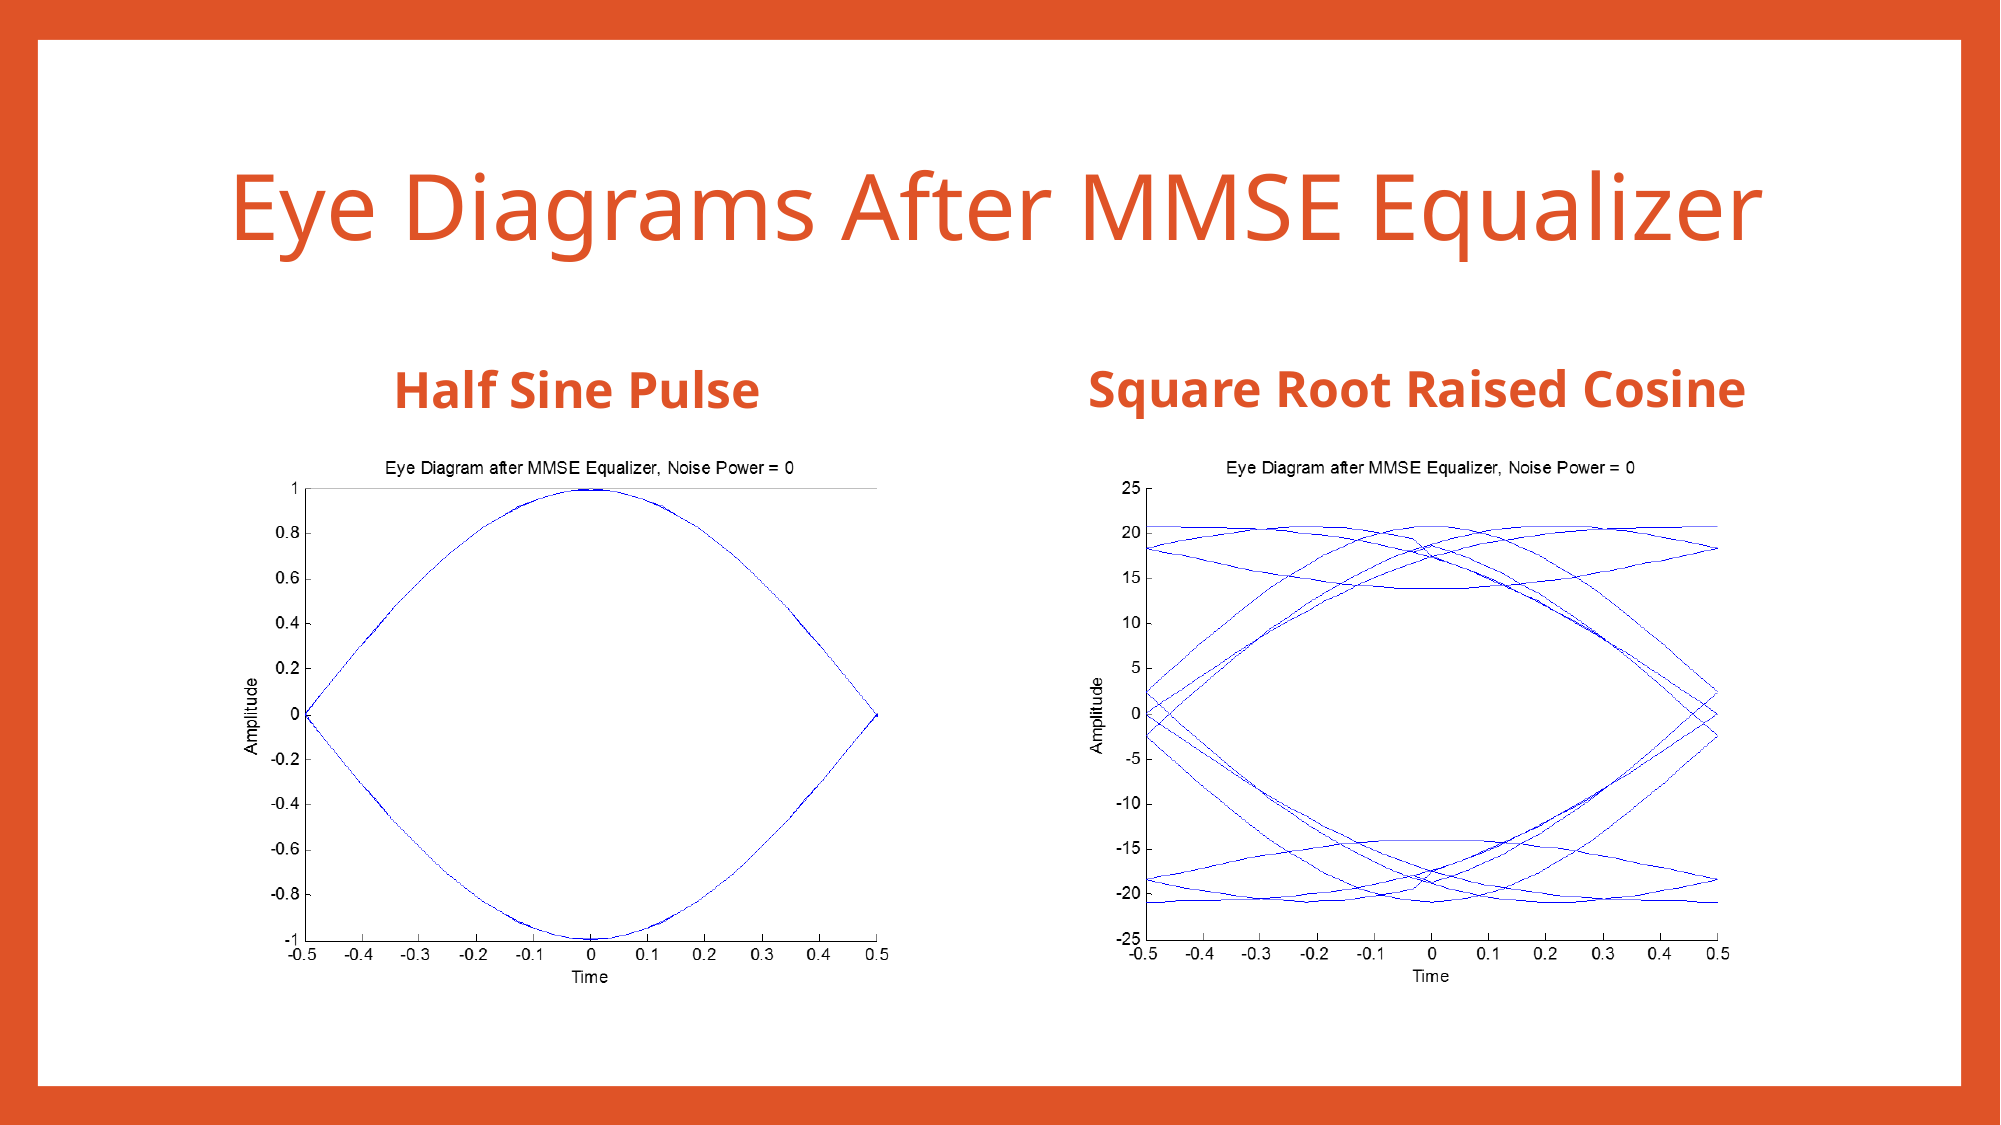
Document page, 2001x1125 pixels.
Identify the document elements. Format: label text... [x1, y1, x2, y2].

list Square Root Raised Cosine [1028, 327, 1809, 456]
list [1048, 445, 1788, 1002]
title Eye Diagrams After MMSE Equalizer [187, 99, 1808, 323]
list Half Sine Pulse [187, 328, 968, 456]
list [207, 445, 948, 1002]
